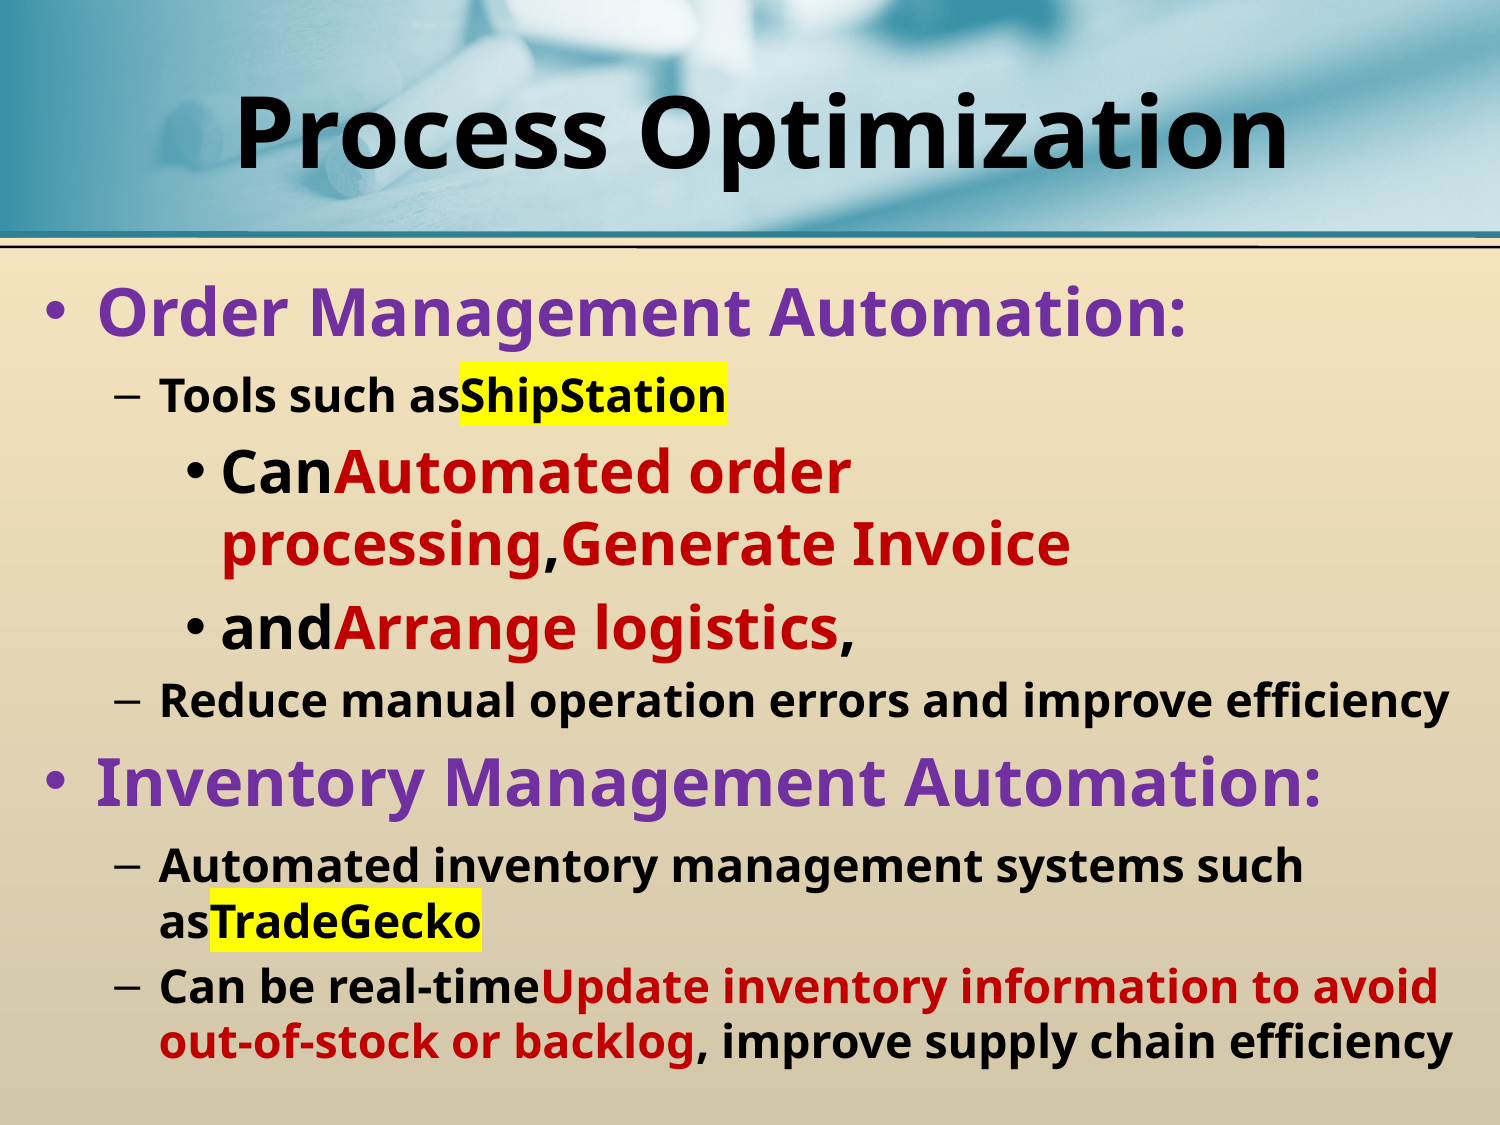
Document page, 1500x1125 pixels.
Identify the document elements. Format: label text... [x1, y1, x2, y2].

title Process Optimization [45, 24, 1481, 233]
list Order Management Automation: Tools such asShipStation CanAutomated order processing,Generate Invoice andArrange logistics, Reduce manual operation errors and improve efficiency Inventory Management Automation: Automated inventory management systems such asTradeGecko Can be real-timeUpdate inventory information to avoid out-of-stock or backlog, improve supply chain efficiency [29, 262, 1481, 1103]
